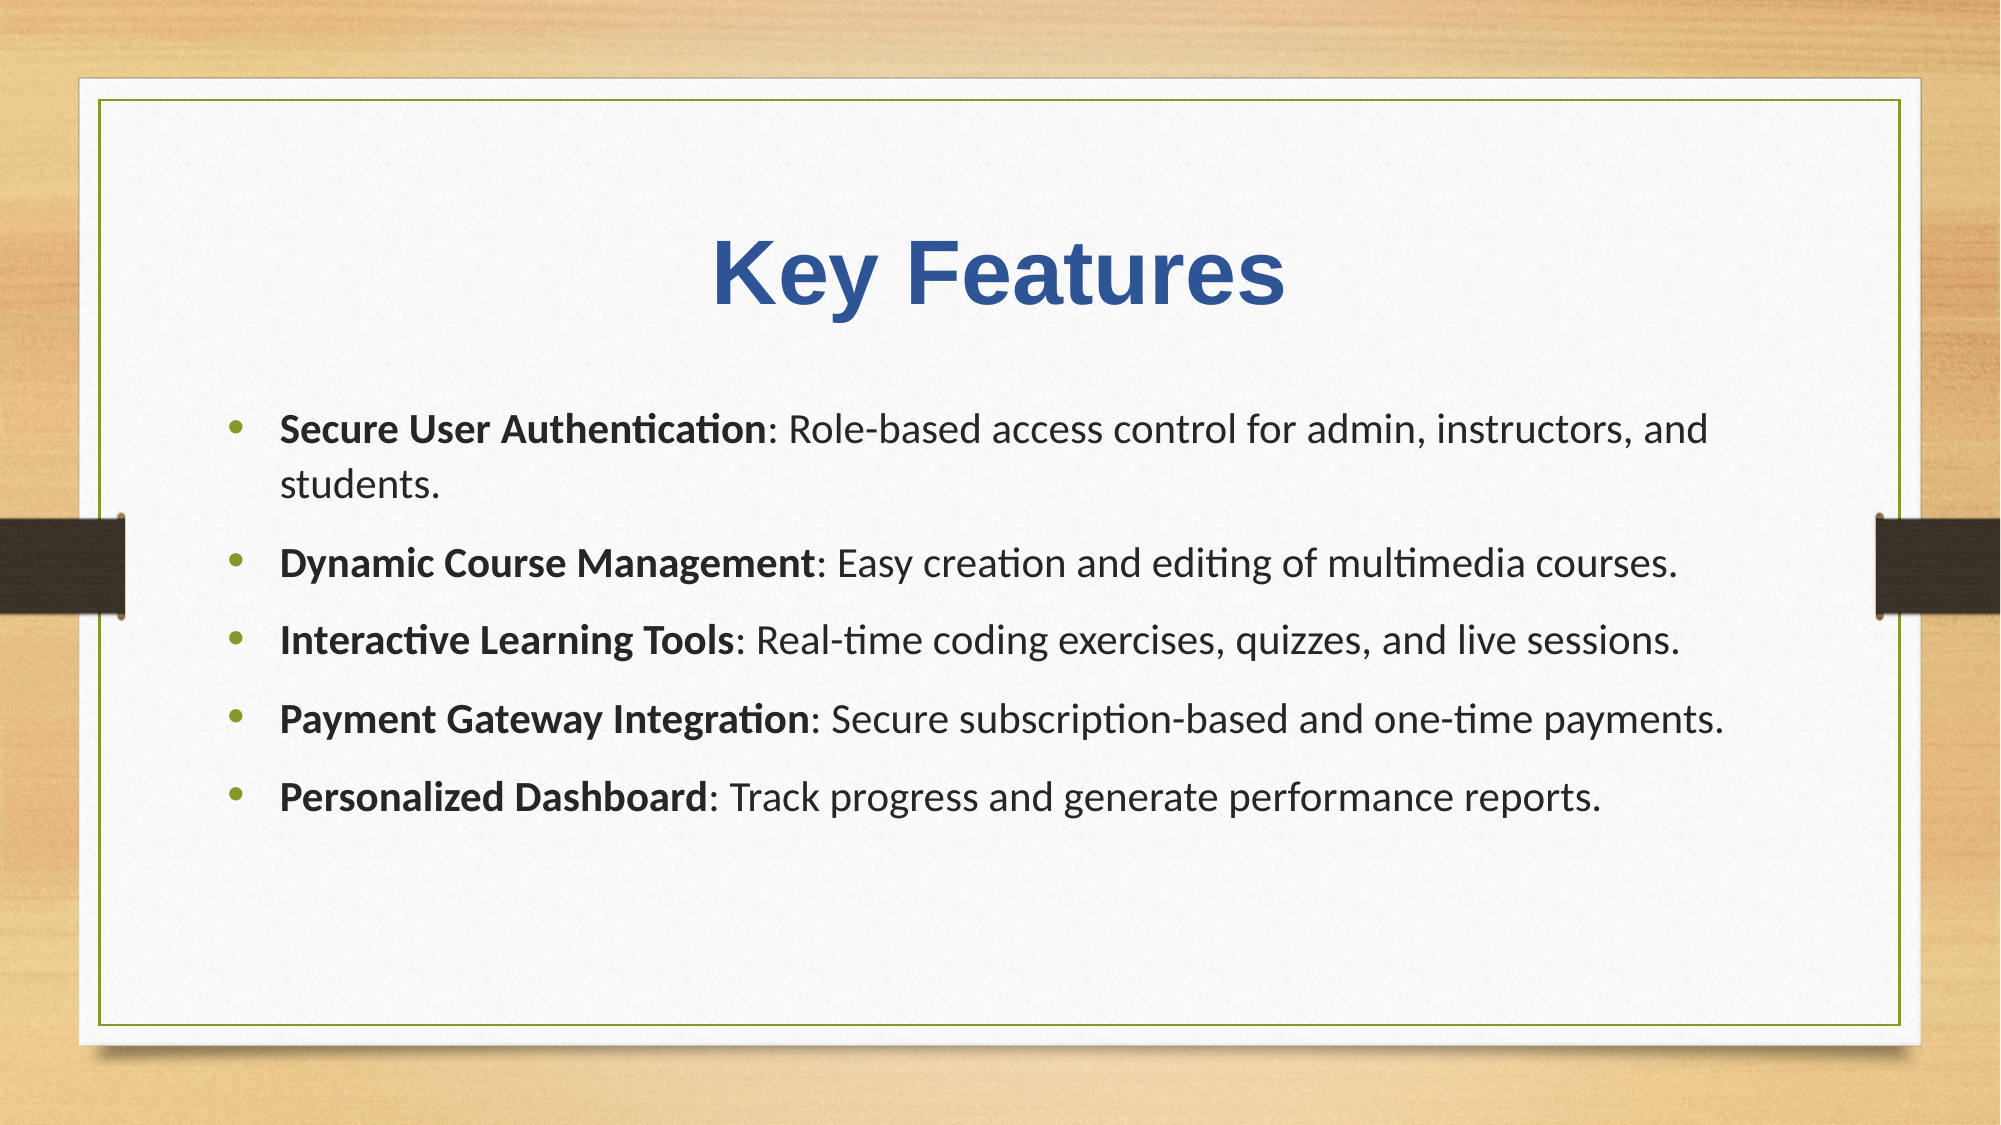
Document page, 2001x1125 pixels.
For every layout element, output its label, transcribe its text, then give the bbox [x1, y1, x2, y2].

title Key Features [212, 161, 1788, 375]
picture [0, 0, 2001, 1125]
list Secure User Authentication: Role-based access control for admin, instructors, and students. Dynamic Course Management: Easy creation and editing of multimedia courses. Interactive Learning Tools: Real-time coding exercises, quizzes, and live sessions. Payment Gateway Integration: Secure subscription-based and one-time payments. Personalized Dashboard: Track progress and generate performance reports. [212, 389, 1788, 964]
